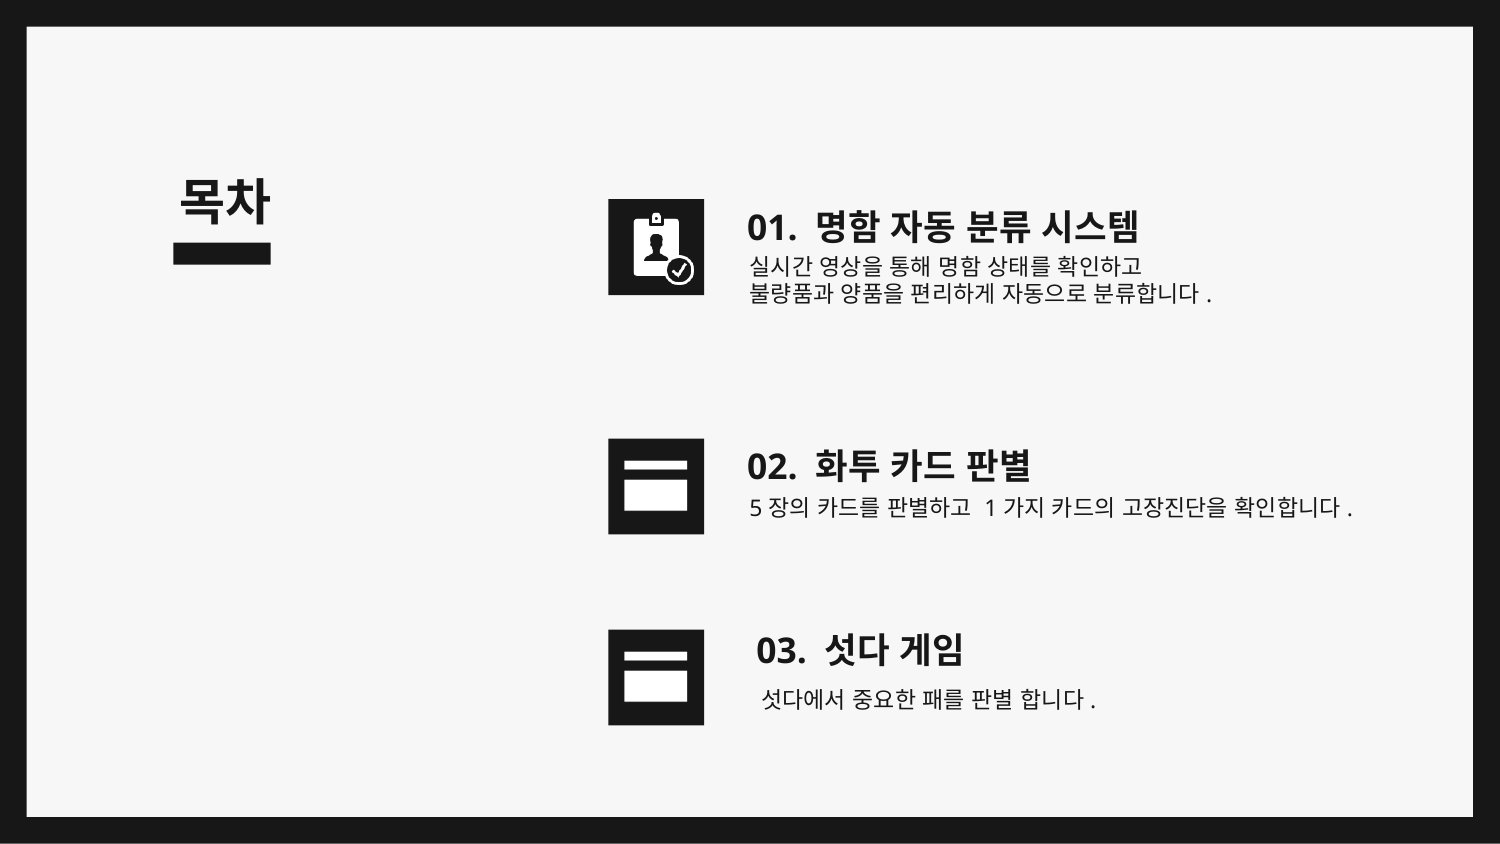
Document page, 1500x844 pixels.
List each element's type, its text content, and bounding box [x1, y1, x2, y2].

text_box [608, 629, 705, 726]
picture [618, 209, 694, 285]
text_box 목차 [168, 164, 532, 236]
text_box [608, 199, 705, 296]
text_box [173, 242, 271, 265]
text_box [608, 438, 705, 535]
text_box 03. 섯다 게임 [741, 613, 1281, 681]
text_box 02. 화투 카드 판별 [735, 438, 1331, 488]
text_box 실시간 영상을 통해 명함 상태를 확인하고 불량품과 양품을 편리하게 자동으로 분류합니다. [738, 246, 1467, 313]
text_box 섯다에서 중요한 패를 판별 합니다. [749, 680, 1389, 719]
text_box 01. 명함 자동 분류 시스템 [735, 199, 1368, 249]
text_box 5장의 카드를 판별하고 1가지 카드의 고장진단을 확인합니다. [738, 487, 1377, 527]
picture [618, 448, 694, 525]
picture [618, 639, 694, 716]
